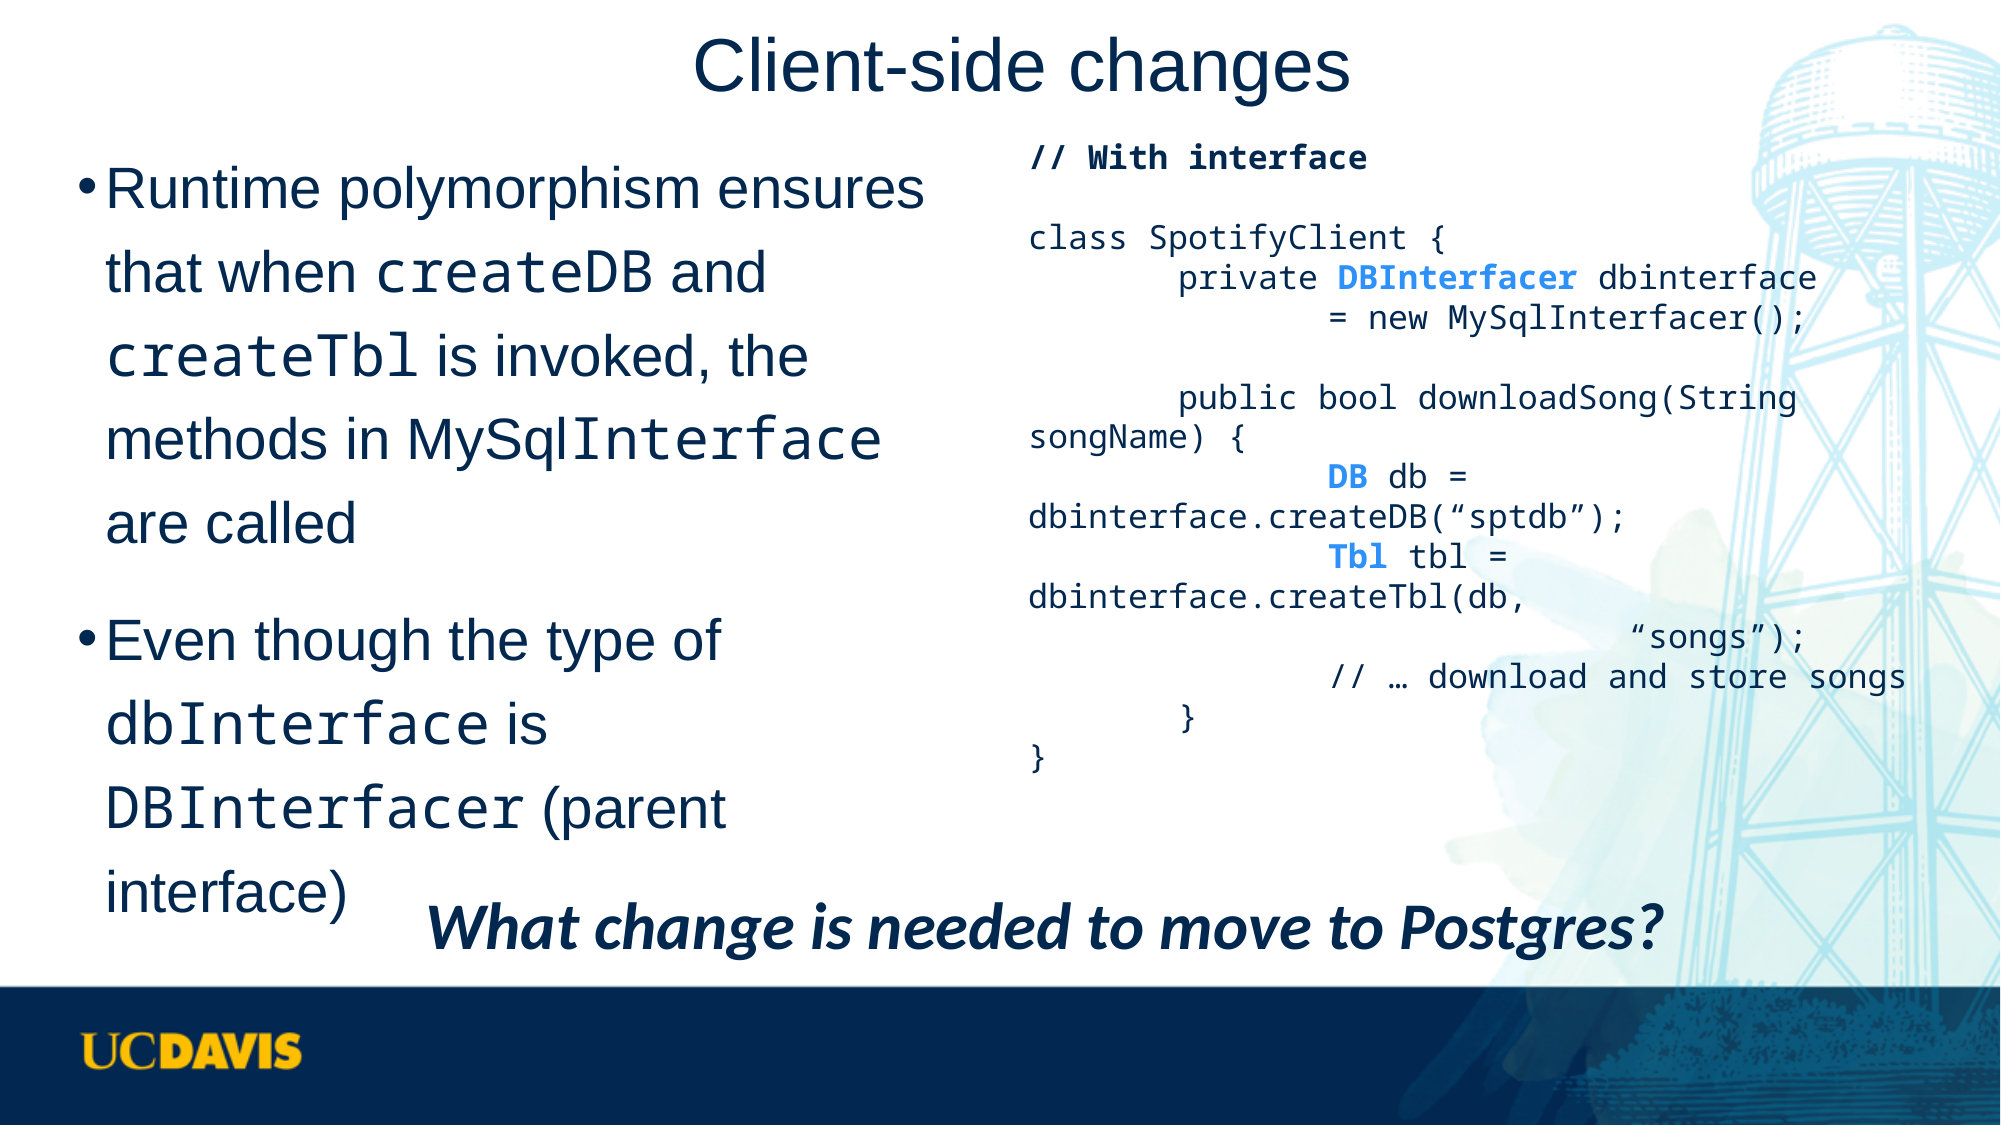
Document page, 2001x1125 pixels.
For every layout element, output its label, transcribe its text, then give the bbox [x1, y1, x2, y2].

text_box What change is needed to move to Postgres? [410, 875, 1816, 1038]
list // With interface class SpotifyClient { private DBInterfacer dbinterface = new MySqlInterfacer(); public bool downloadSong(String songName) { DB db = dbinterface.createDB(“sptdb”); Tbl tbl = dbinterface.createTbl(db, “songs”); // … download and store songs } } [1013, 128, 1938, 957]
list Runtime polymorphism ensures that when createDB and createTbl is invoked, the methods in MySqlInterface are called Even though the type of dbInterface is DBInterfacer (parent interface) [62, 128, 987, 957]
title Client-side changes [0, 0, 2000, 115]
picture [0, 0, 2001, 1125]
